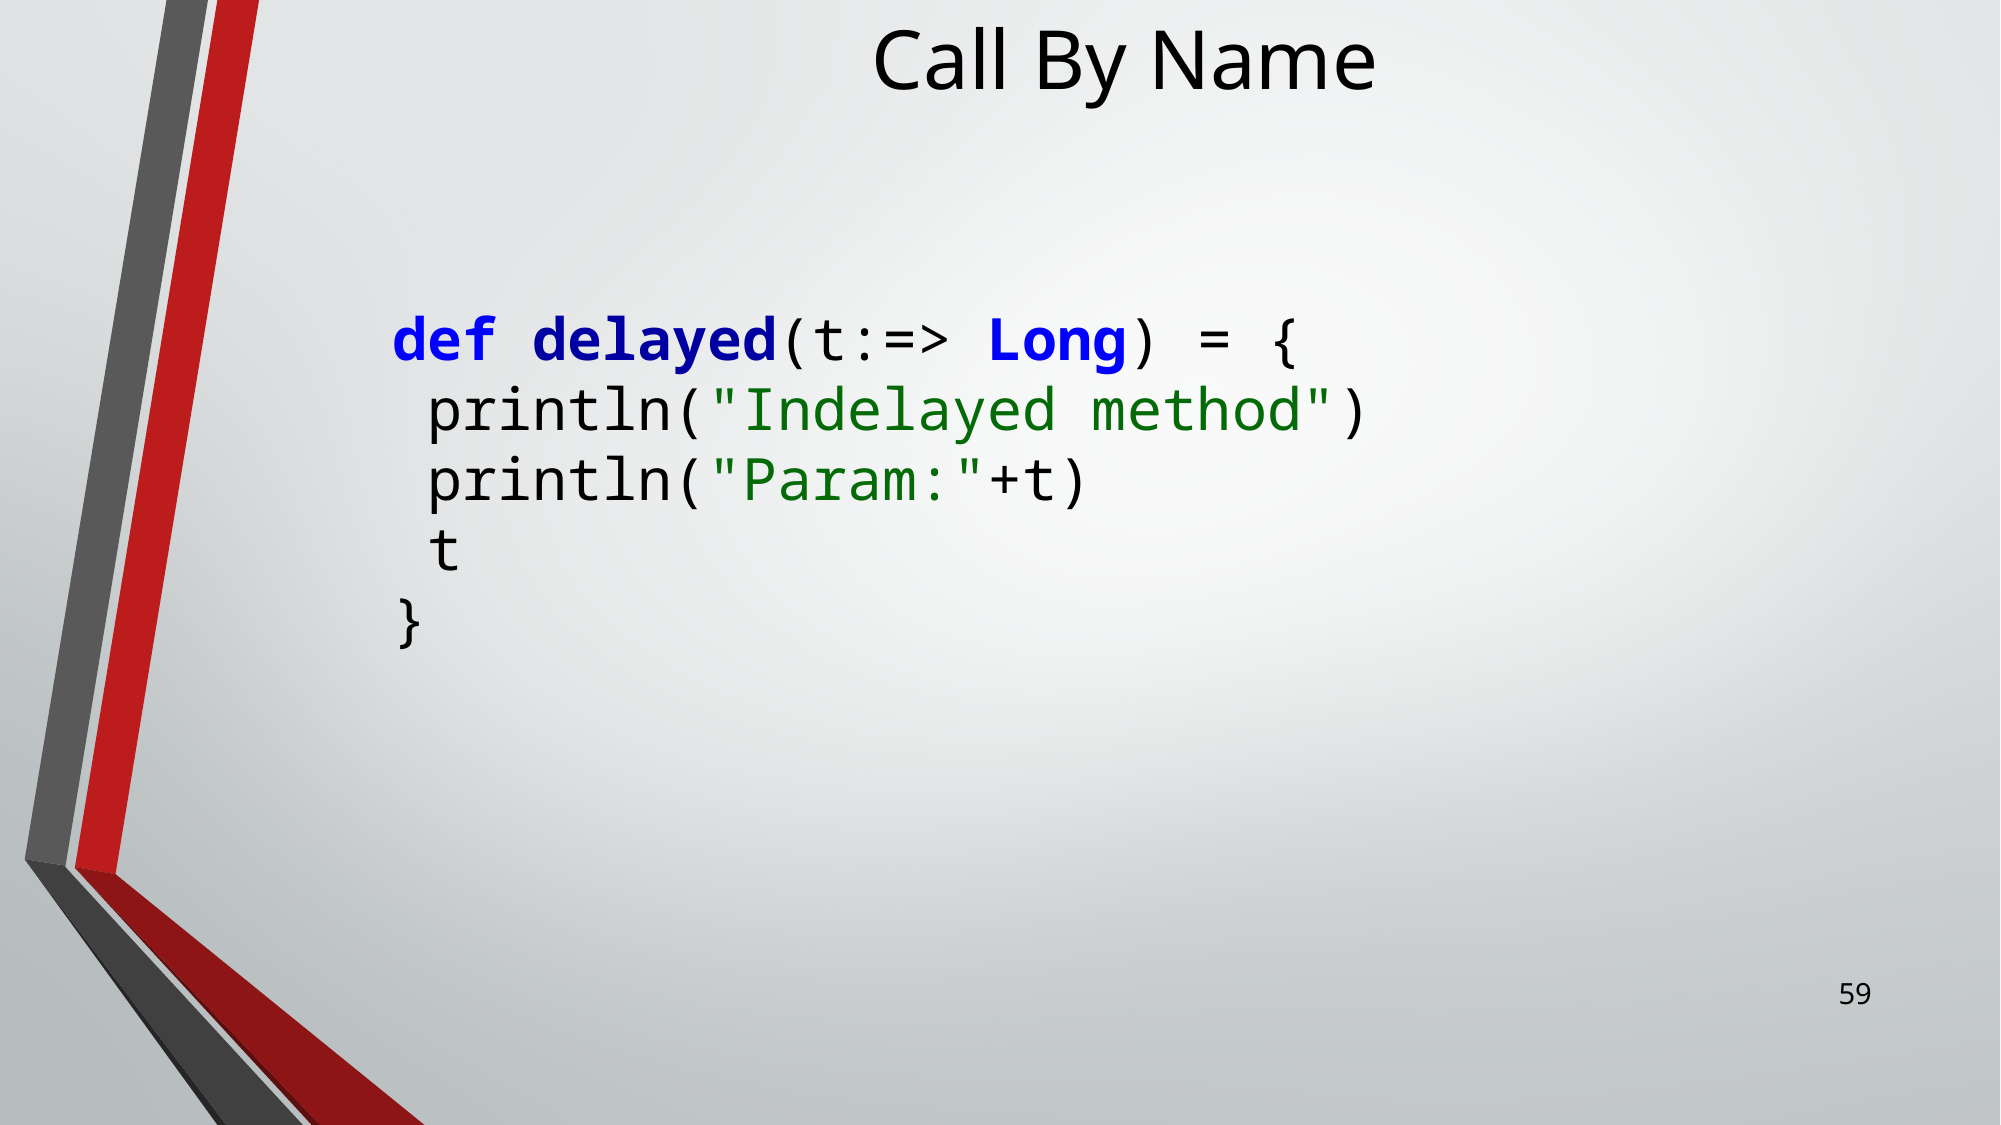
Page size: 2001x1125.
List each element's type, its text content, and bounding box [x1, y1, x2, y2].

slide_number 58 [1796, 965, 1887, 1025]
title Call By Name [392, 0, 1858, 114]
text_box def delayed(t:=> Long) = { println("Indelayed method") println("Param:"+t) t } [392, 302, 1686, 653]
